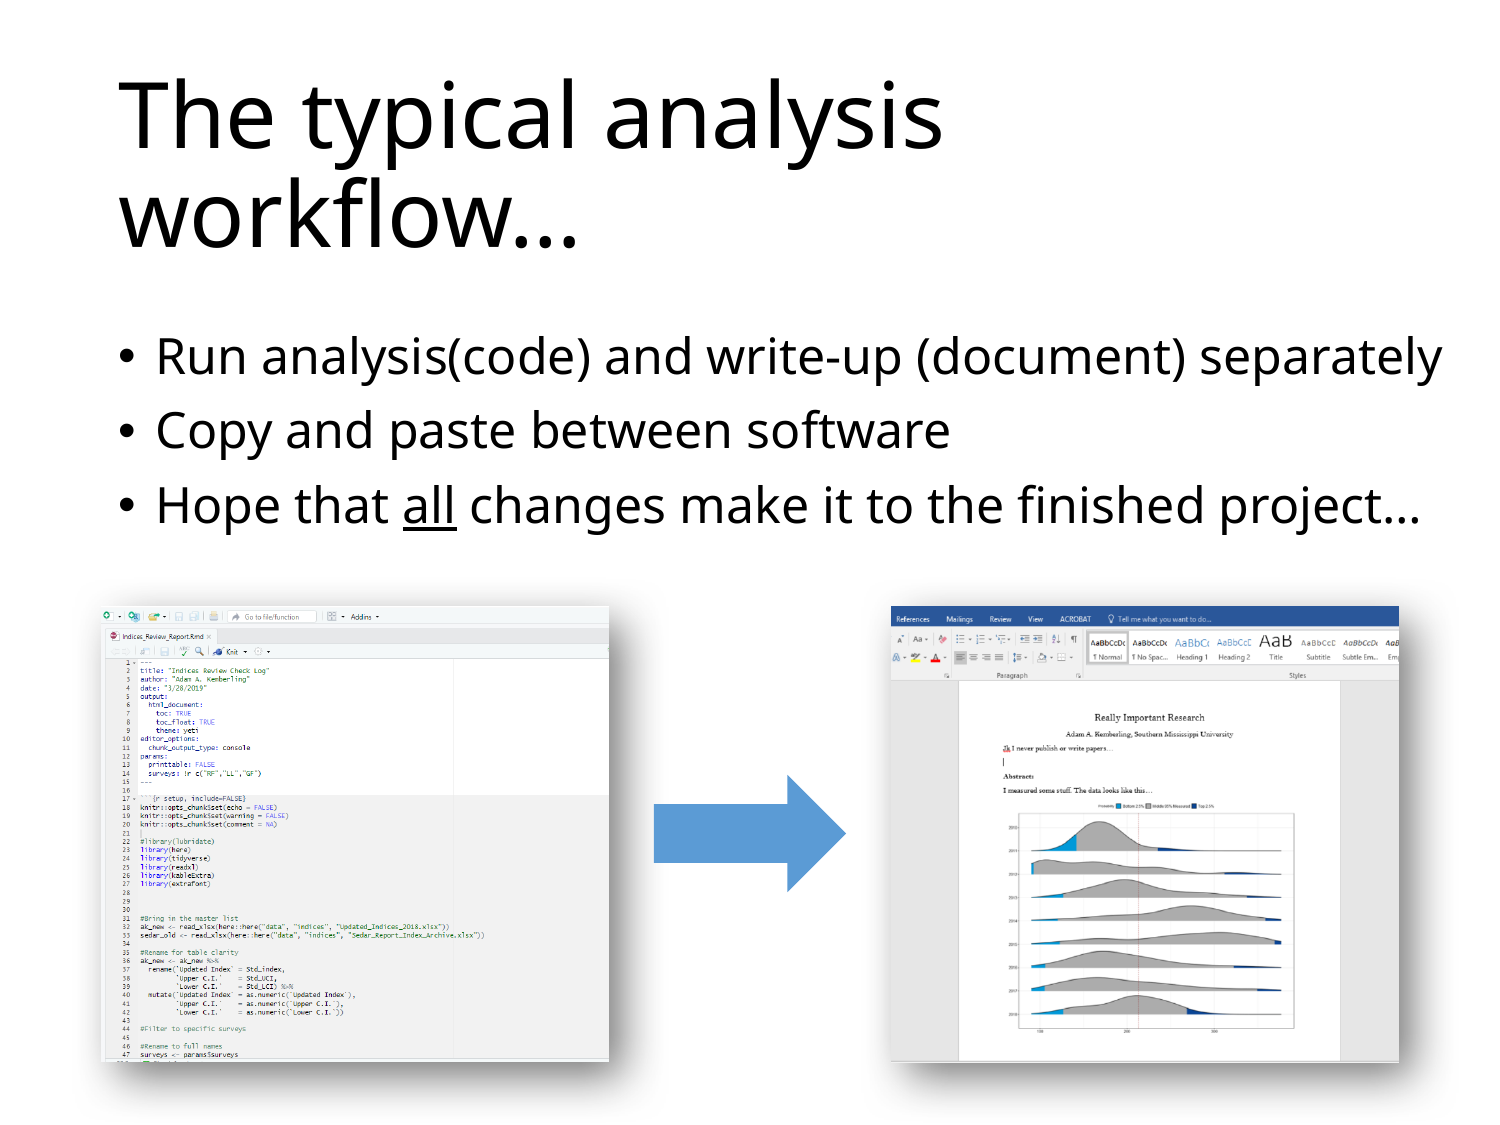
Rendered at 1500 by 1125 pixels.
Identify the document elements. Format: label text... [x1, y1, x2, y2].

picture [101, 606, 609, 1062]
title The typical analysis workflow… [103, 59, 1397, 278]
text_box [653, 774, 847, 893]
picture [891, 606, 1399, 1063]
list Run analysis(code) and write-up (document) separately Copy and paste between software Hope that all changes make it to the finished project… [103, 323, 1500, 1038]
